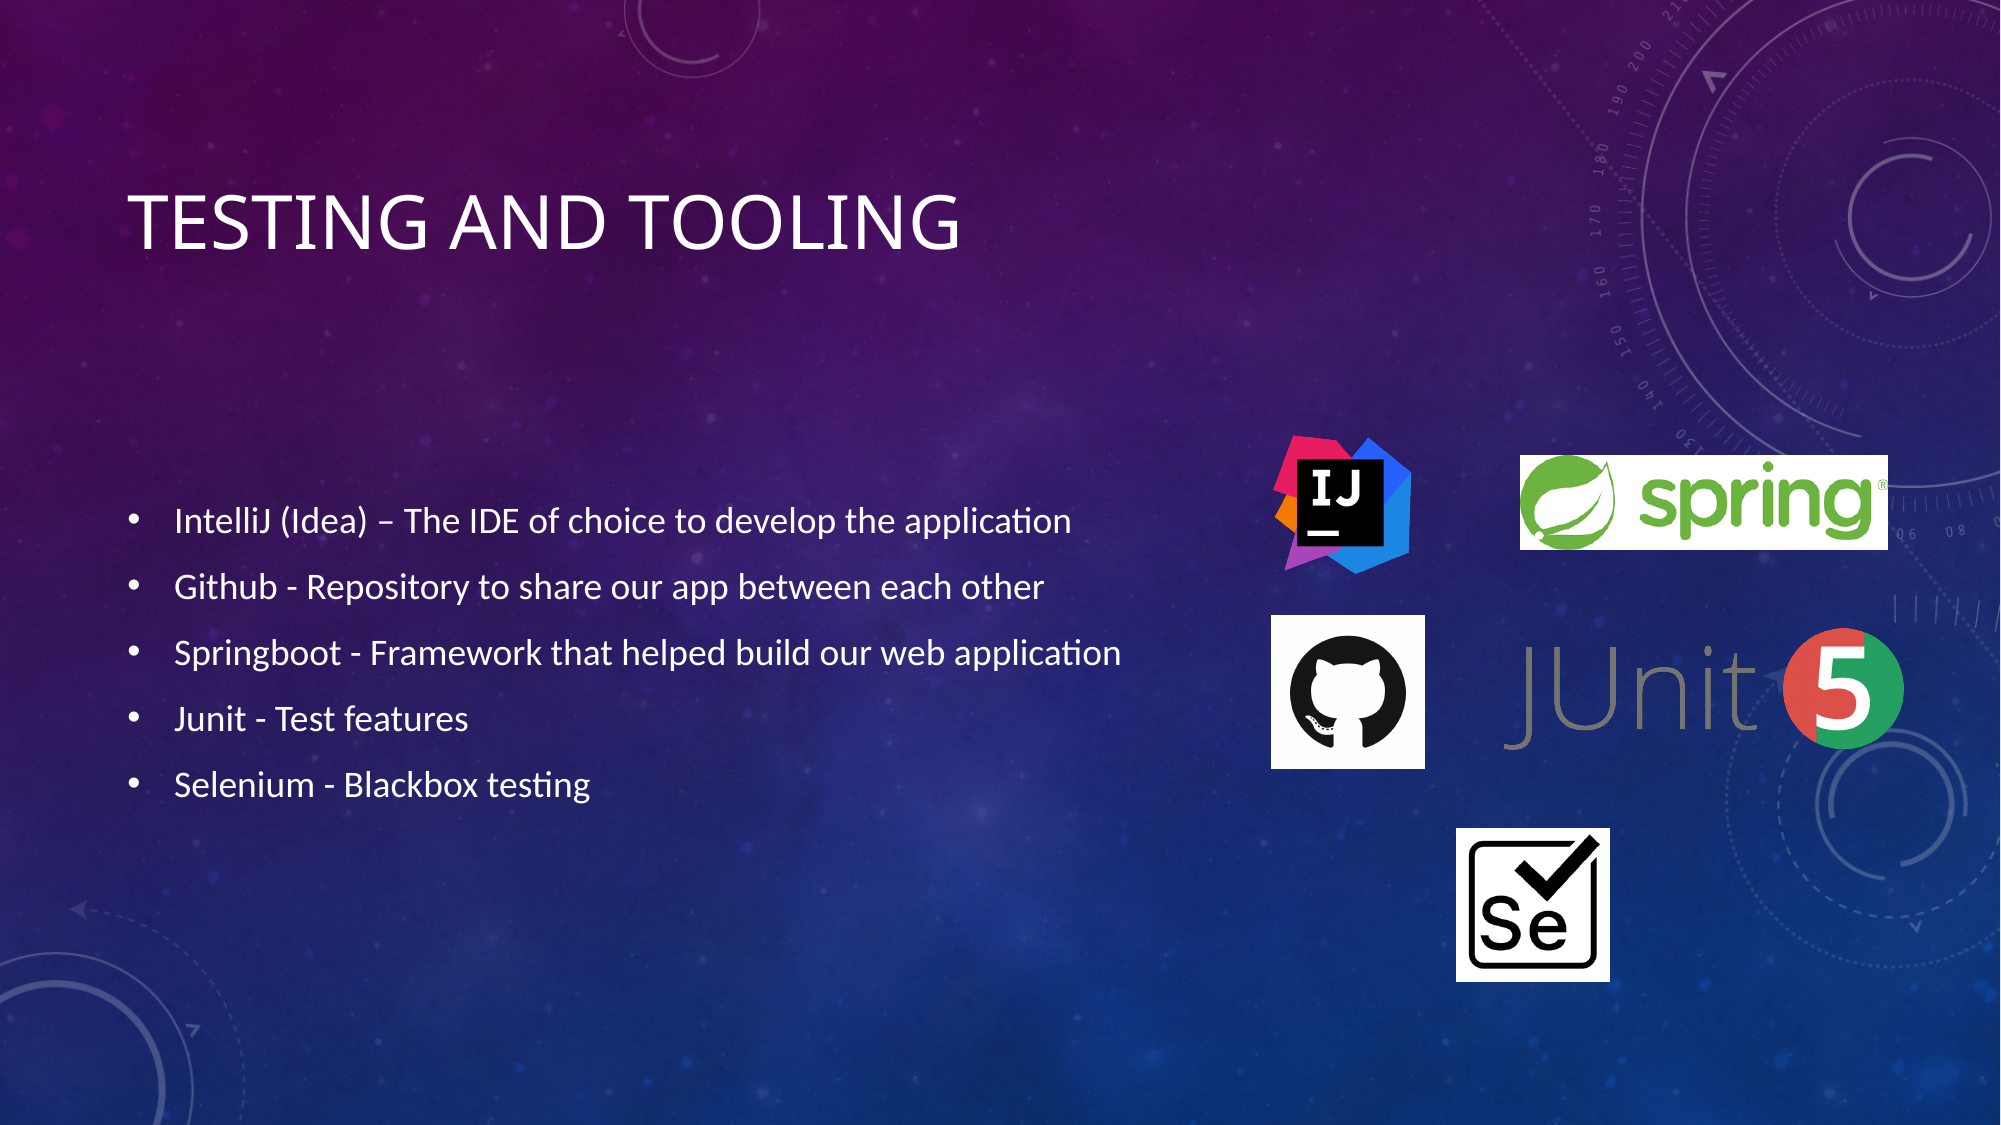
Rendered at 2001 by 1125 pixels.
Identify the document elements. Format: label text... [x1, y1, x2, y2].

text_box Testing and Tooling [112, 99, 1775, 339]
text_box IntelliJ (Idea) – The IDE of choice to develop the application Github - Repository to share our app between each other Springboot - Framework that helped build our web application Junit - Test features Selenium - Blackbox testing [112, 351, 1775, 950]
picture [0, 0, 2001, 1125]
